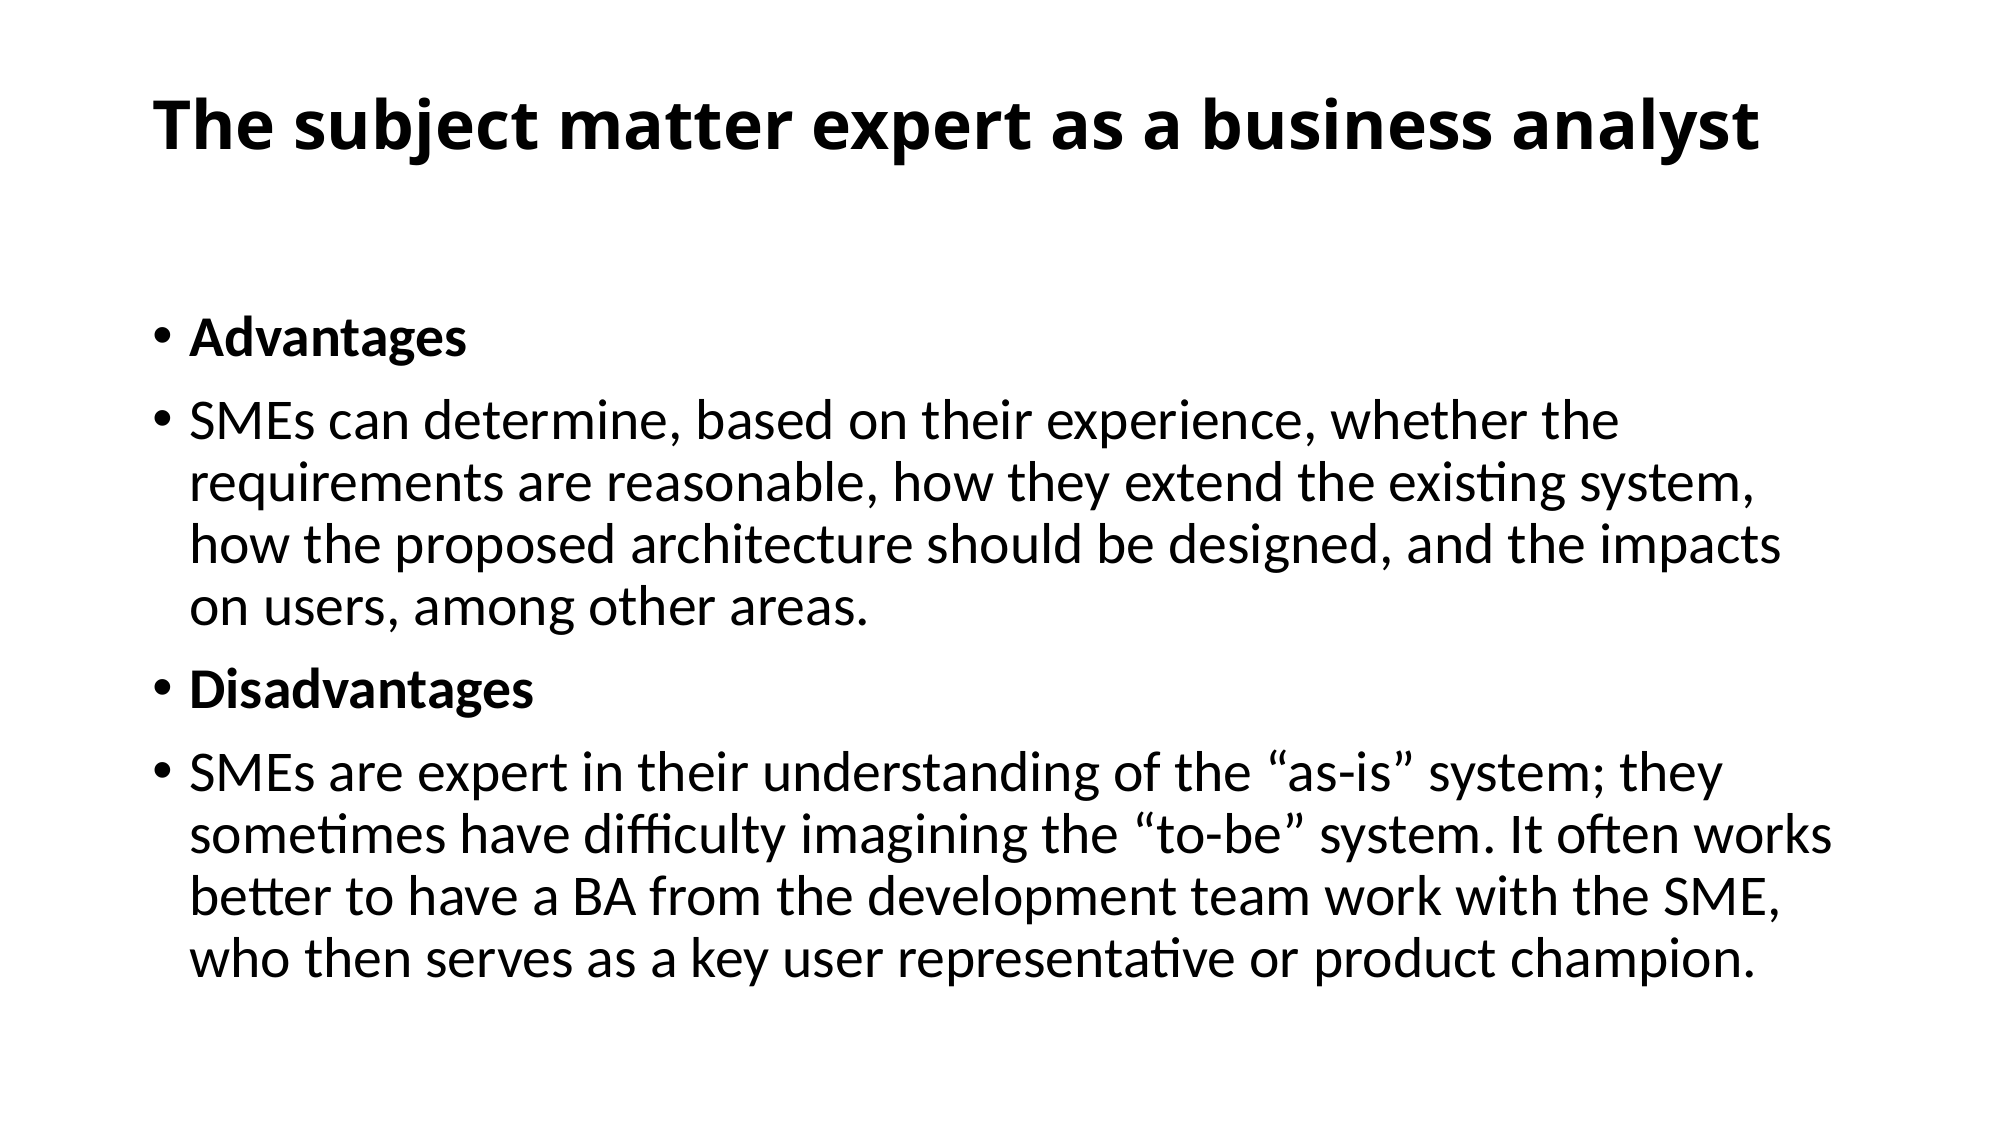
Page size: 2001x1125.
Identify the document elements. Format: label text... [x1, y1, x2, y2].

text_box Advantages SMEs can determine, based on their experience, whether the requirements are reasonable, how they extend the existing system, how the proposed architecture should be designed, and the impacts on users, among other areas. Disadvantages SMEs are expert in their understanding of the “as-is” system; they sometimes have difficulty imagining the “to-be” system. It often works better to have a BA from the development team work with the SME, who then serves as a key user representative or product champion. [137, 299, 1863, 1014]
text_box The subject matter expert as a business analyst [137, 59, 1863, 278]
